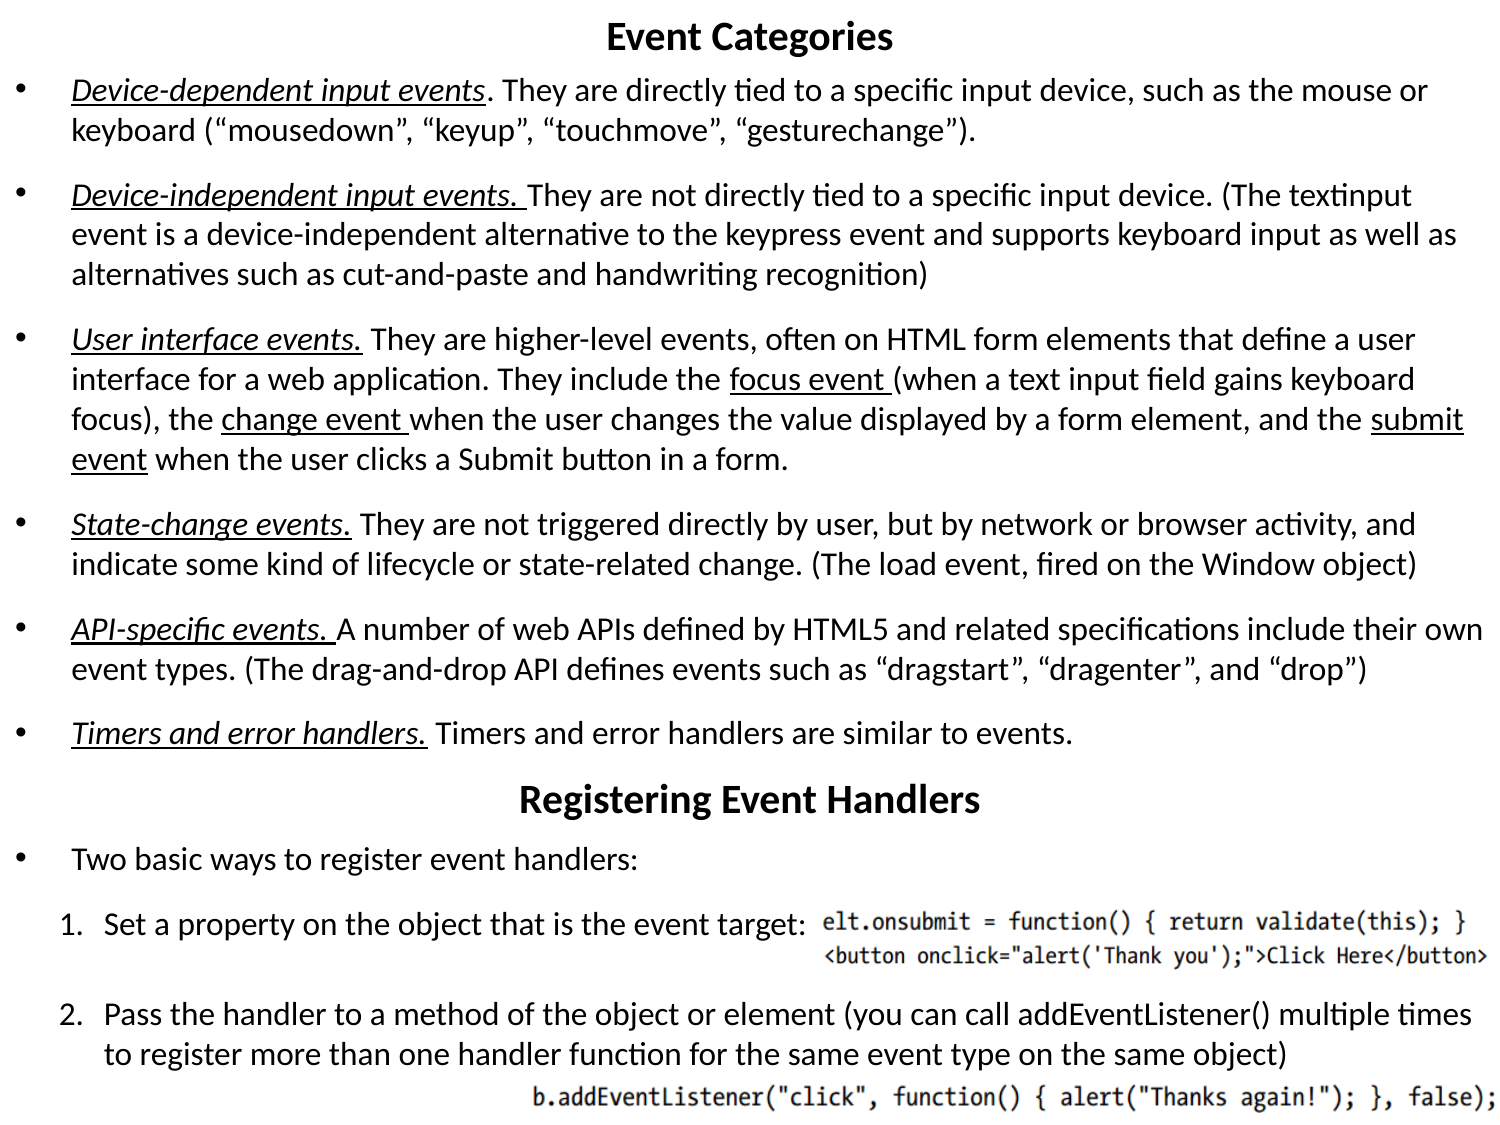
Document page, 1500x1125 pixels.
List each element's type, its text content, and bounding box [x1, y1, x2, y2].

text_box Two basic ways to register event handlers: Set a property on the object that is the event target: Pass the handler to a method of the object or element (you can call addEventListener() multiple times to register more than one handler function for the same event type on the same object) [0, 829, 1500, 1125]
text_box Registering Event Handlers [0, 764, 1500, 829]
text_box Device-dependent input events. They are directly tied to a specific input device, such as the mouse or keyboard (“mousedown”, “keyup”, “touchmove”, “gesturechange”). Device-independent input events. They are not directly tied to a specific input device. (The textinput event is a device-independent alternative to the keypress event and supports keyboard input as well as alternatives such as cut-and-paste and handwriting recognition) User interface events. They are higher-level events, often on HTML form elements that define a user interface for a web application. They include the focus event (when a text input field gains keyboard focus), the change event when the user changes the value displayed by a form element, and the submit event when the user clicks a Submit button in a form. State-change events. They are not triggered directly by user, but by network or browser activity, and indicate some kind of lifecycle or state-related change. (The load event, fired on the Window object) API-specific events. A number of web APIs defined by HTML5 and related specifications include their own event types. (The drag-and-drop API defines events such as “dragstart”, “dragenter”, and “drop”) Timers and error handlers. Timers and error handlers are similar to events. [0, 60, 1500, 759]
picture [820, 940, 1492, 971]
picture [529, 1081, 1500, 1113]
picture [820, 904, 1471, 938]
text_box Event Categories [0, 1, 1500, 60]
